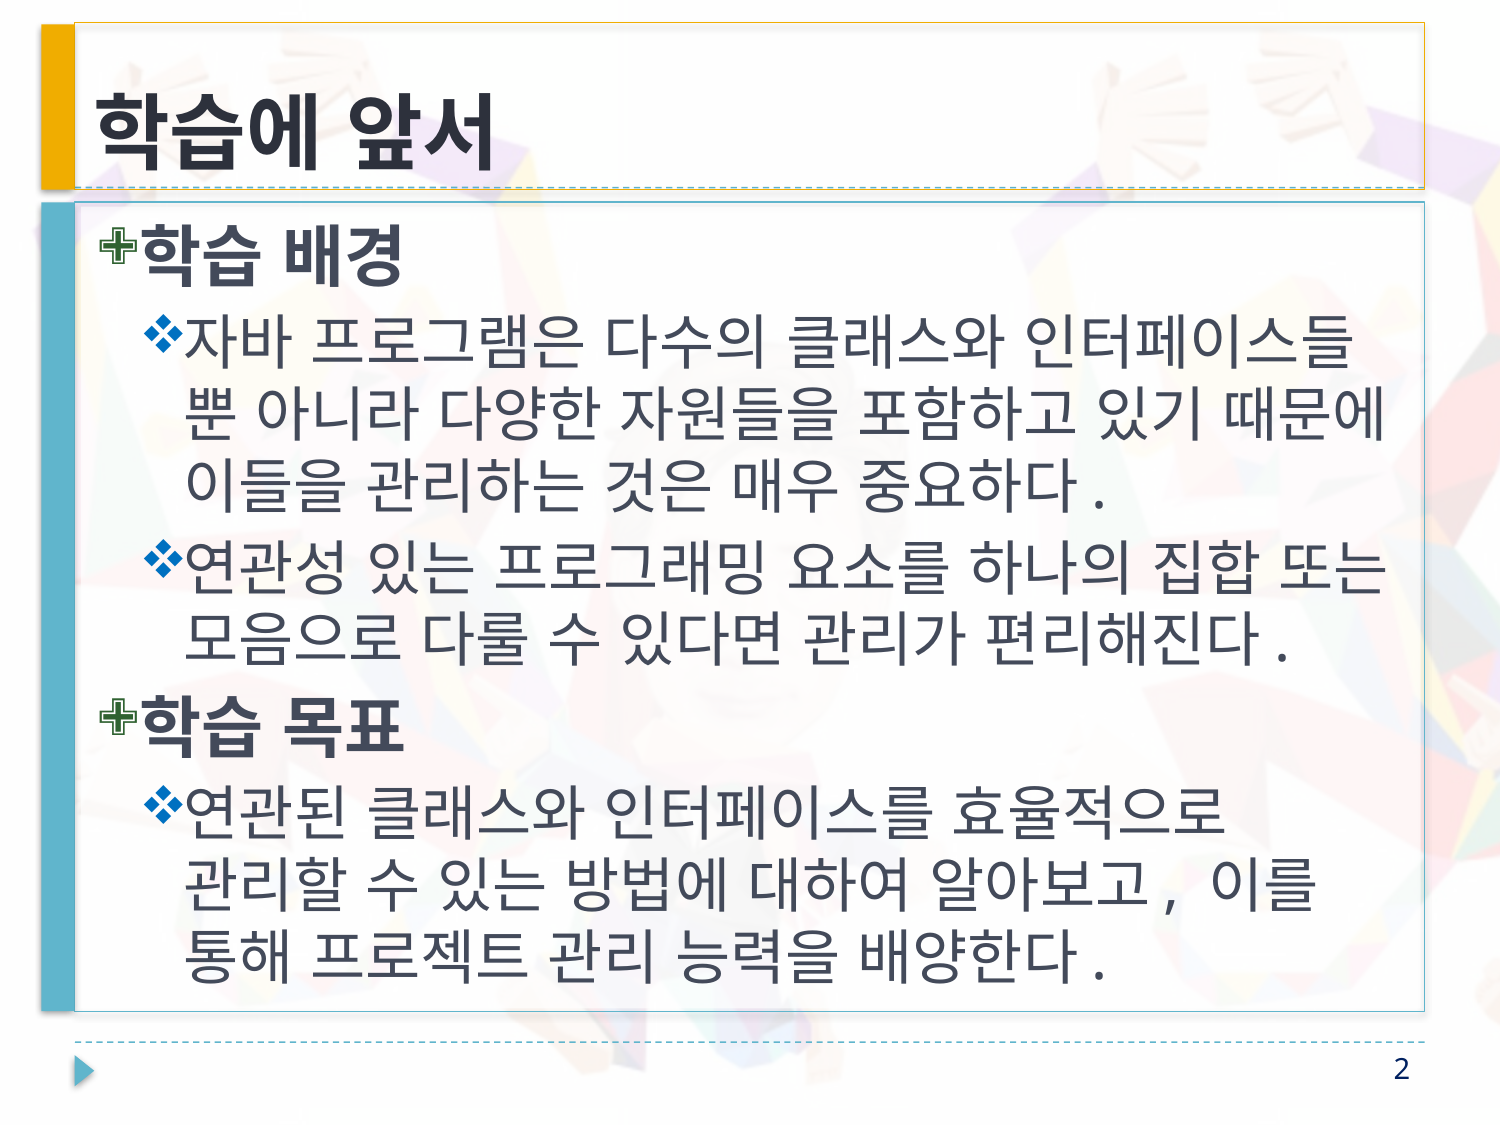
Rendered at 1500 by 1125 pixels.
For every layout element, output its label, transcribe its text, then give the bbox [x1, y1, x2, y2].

title 학습에 앞서 [78, 24, 1420, 188]
list 학습 배경 자바 프로그램은 다수의 클래스와 인터페이스들 뿐 아니라 다양한 자원들을 포함하고 있기 때문에 이들을 관리하는 것은 매우 중요하다. 연관성 있는 프로그래밍 요소를 하나의 집합 또는 모음으로 다룰 수 있다면 관리가 편리해진다. 학습 목표 연관된 클래스와 인터페이스를 효율적으로 관리할 수 있는 방법에 대하여 알아보고, 이를 통해 프로젝트 관리 능력을 배양한다. [80, 206, 1421, 1009]
slide_number 2 [1281, 1042, 1425, 1103]
